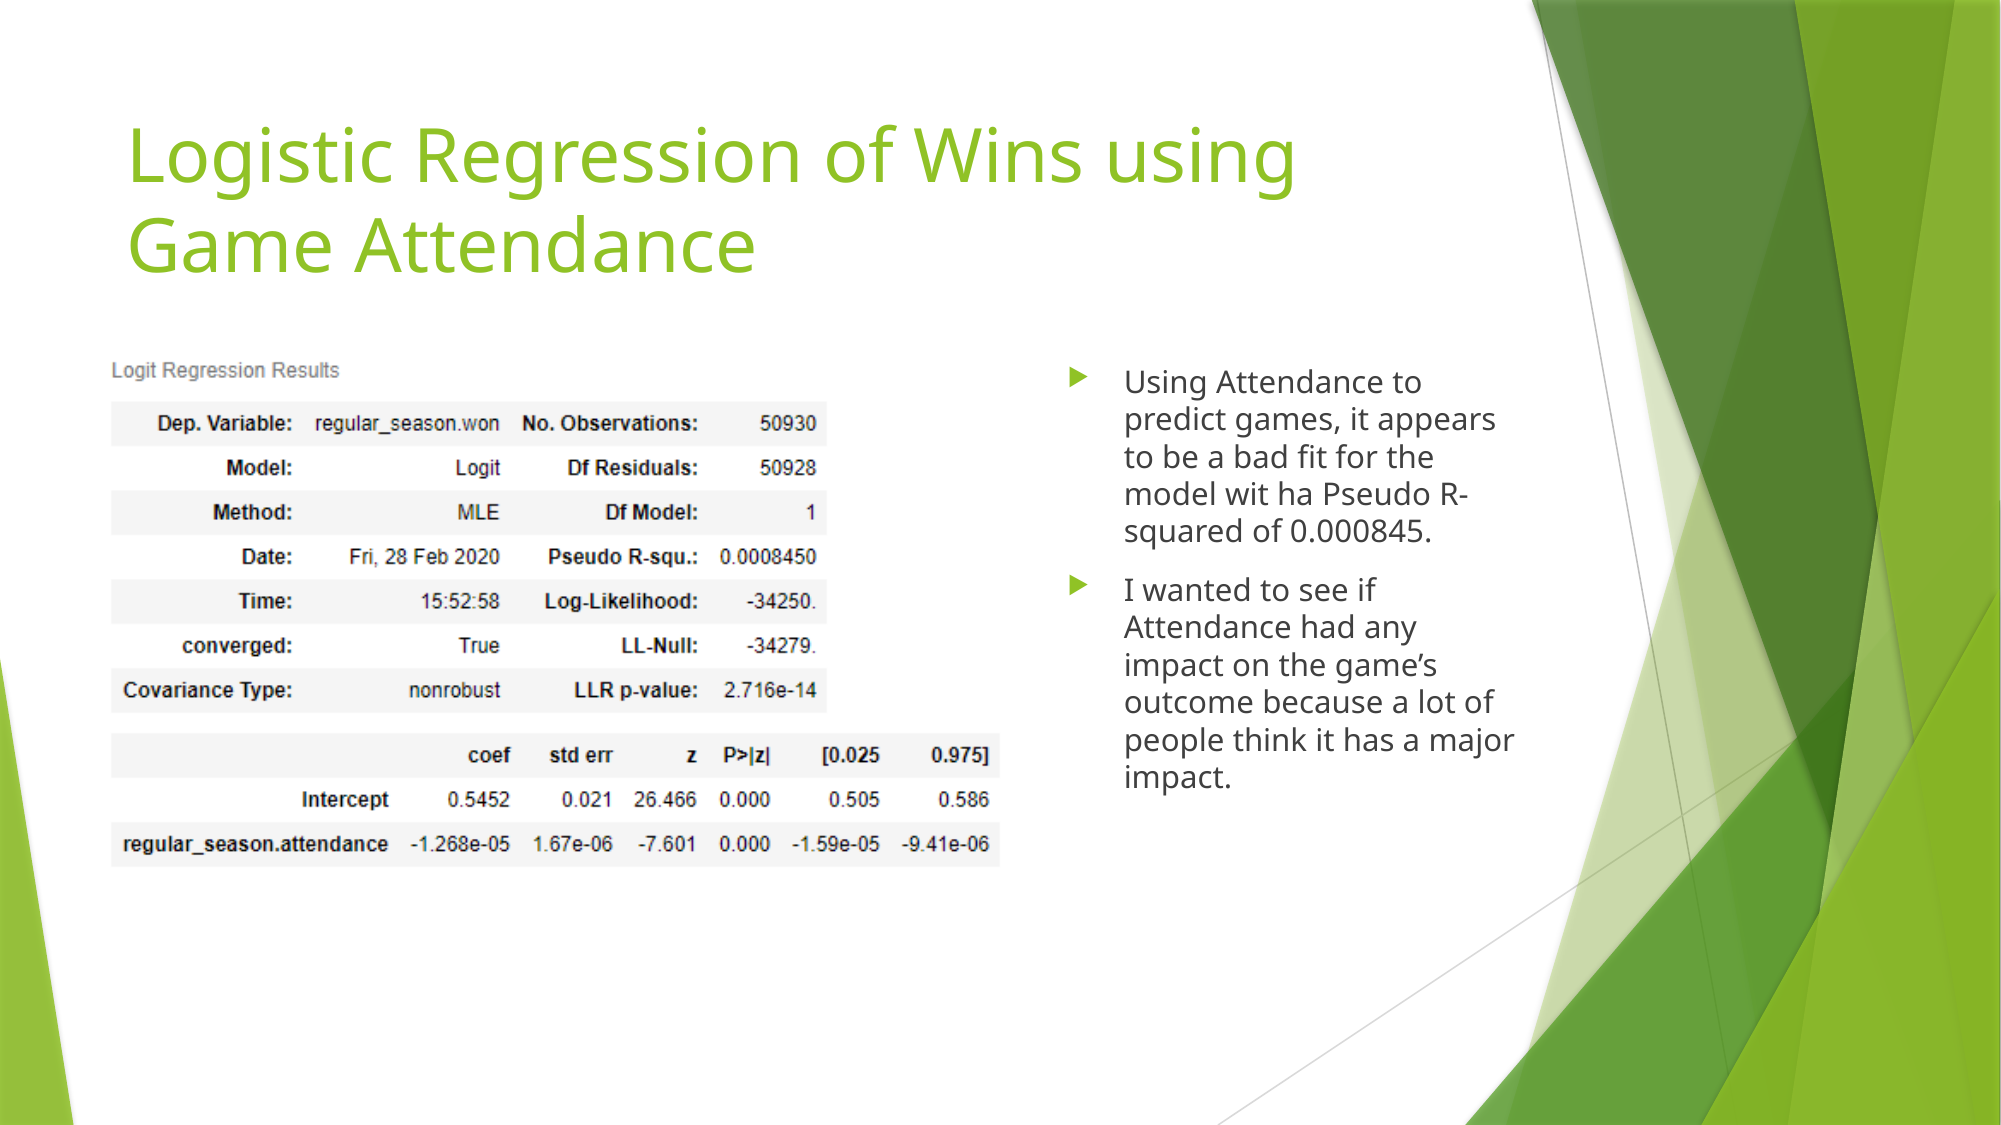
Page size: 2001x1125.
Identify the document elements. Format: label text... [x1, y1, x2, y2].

picture [103, 353, 1024, 880]
list Using Attendance to predict games, it appears to be a bad fit for the model wit ha Pseudo R-squared of 0.000845. I wanted to see if Attendance had any impact on the game’s outcome because a lot of people think it has a major impact. [1052, 354, 1533, 992]
title Logistic Regression of Wins using Game Attendance [111, 99, 1522, 317]
